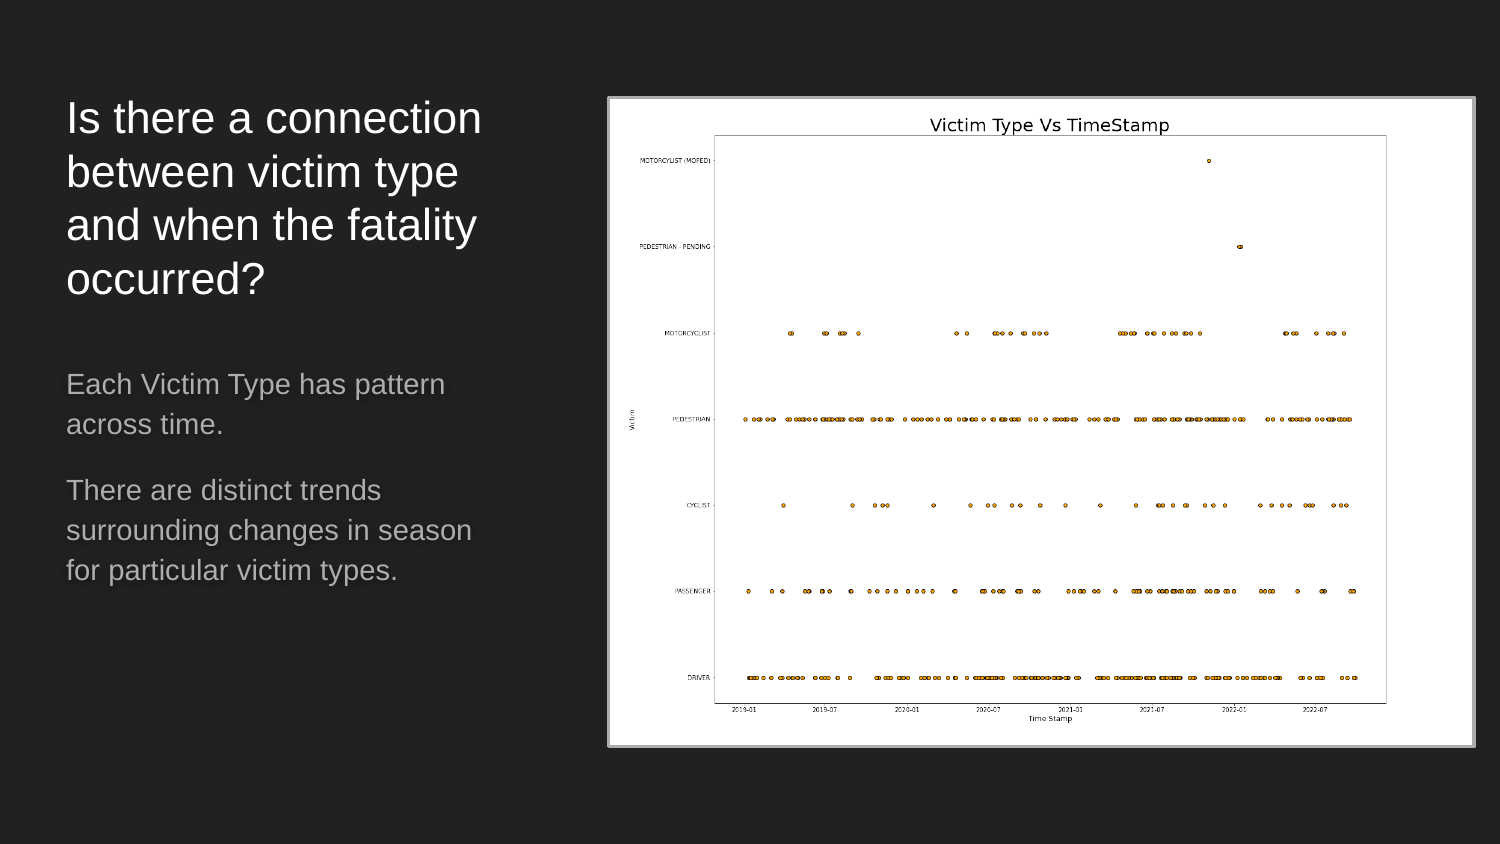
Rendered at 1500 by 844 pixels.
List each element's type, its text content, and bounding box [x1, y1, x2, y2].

list Each Victim Type has pattern across time. There are distinct trends surrounding changes in season for particular victim types. [51, 345, 512, 635]
text_box [608, 97, 1475, 102]
picture [605, 100, 1472, 751]
title Is there a connection between victim type and when the fatality occurred? [51, 91, 512, 319]
